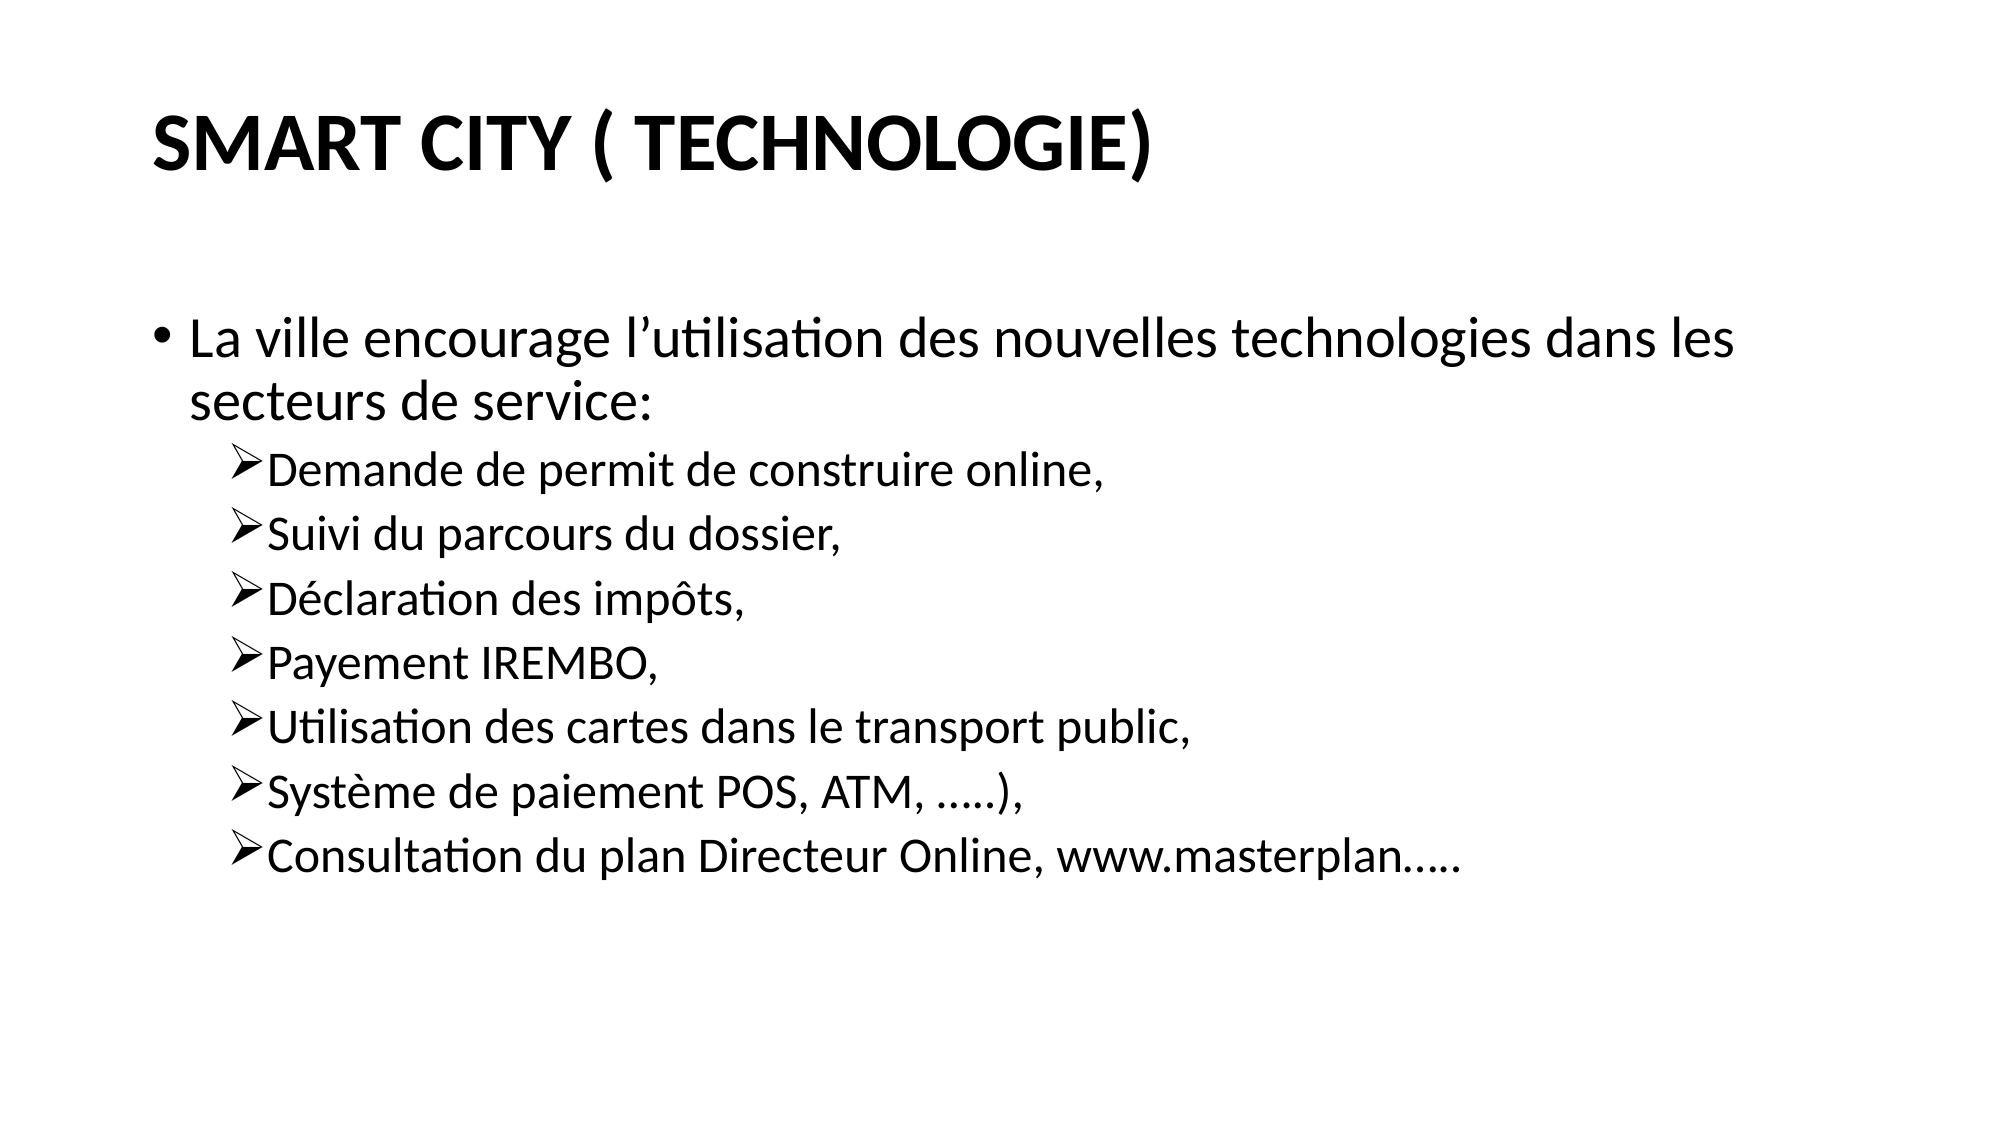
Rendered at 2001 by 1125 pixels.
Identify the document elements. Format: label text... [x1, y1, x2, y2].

list La ville encourage l’utilisation des nouvelles technologies dans les secteurs de service: Demande de permit de construire online, Suivi du parcours du dossier, Déclaration des impôts, Payement IREMBO, Utilisation des cartes dans le transport public, Système de paiement POS, ATM, …..), Consultation du plan Directeur Online, www.masterplan….. [137, 299, 1863, 1014]
title SMART CITY ( TECHNOLOGIE) [137, 59, 1863, 228]
